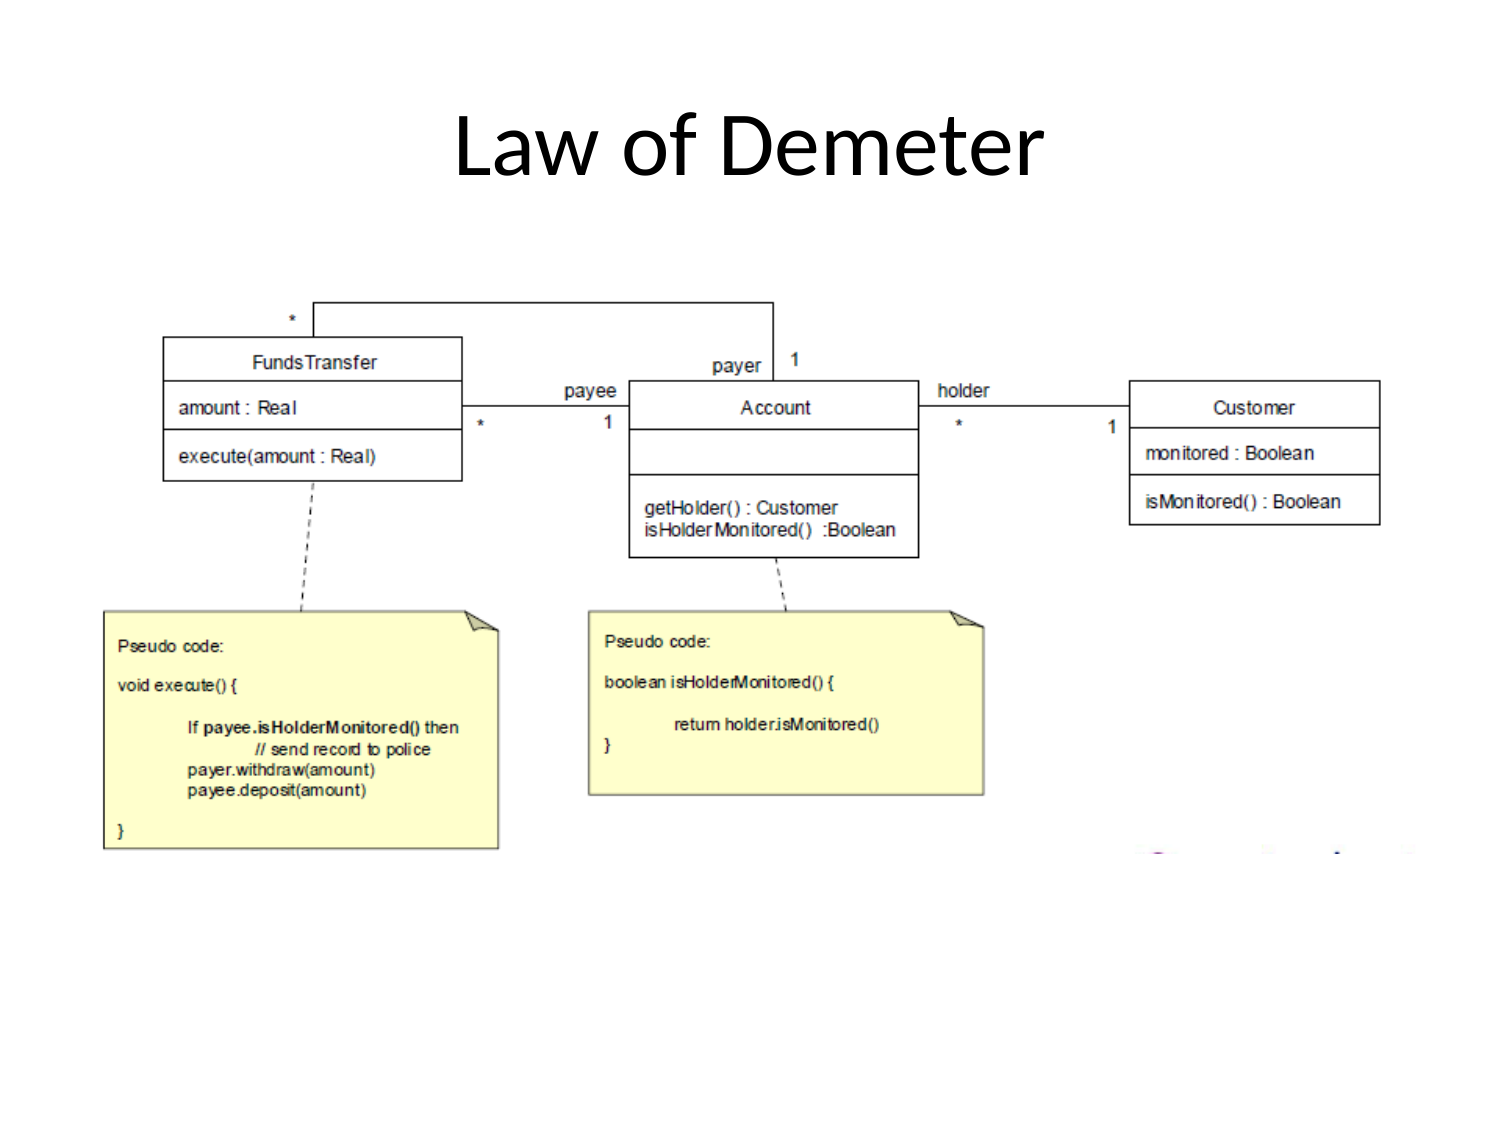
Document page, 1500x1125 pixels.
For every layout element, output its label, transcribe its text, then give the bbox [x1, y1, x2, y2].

picture [80, 270, 1420, 855]
title Law of Demeter [75, 45, 1425, 233]
